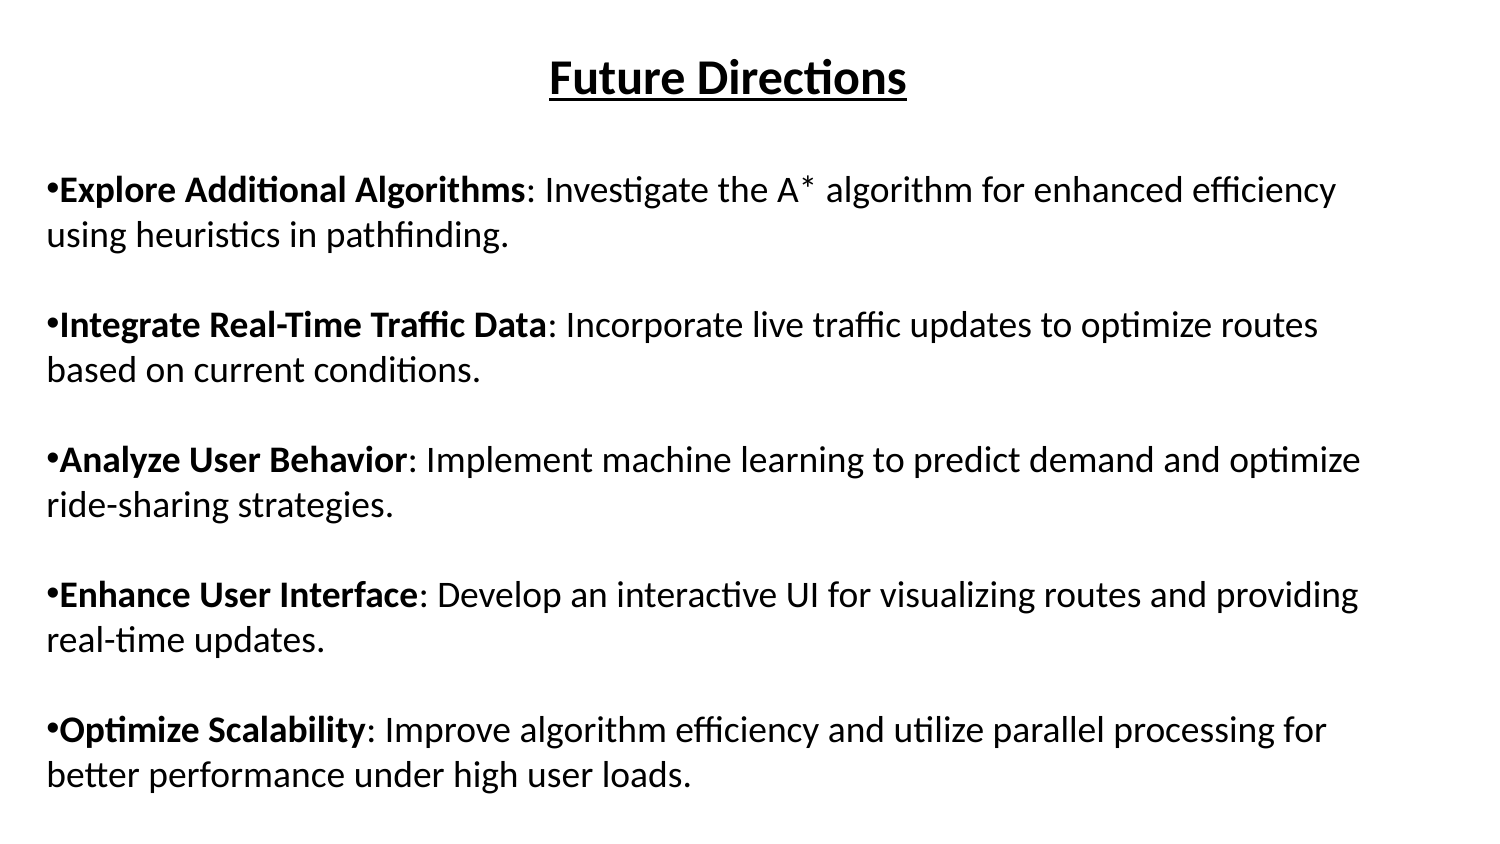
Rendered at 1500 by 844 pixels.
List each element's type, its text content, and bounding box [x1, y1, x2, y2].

text_box Future Directions Explore Additional Algorithms: Investigate the A* algorithm for enhanced efficiency using heuristics in pathfinding. Integrate Real-Time Traffic Data: Incorporate live traffic updates to optimize routes based on current conditions. Analyze User Behavior: Implement machine learning to predict demand and optimize ride-sharing strategies. Enhance User Interface: Develop an interactive UI for visualizing routes and providing real-time updates. Optimize Scalability: Improve algorithm efficiency and utilize parallel processing for better performance under high user loads. [31, 37, 1425, 844]
